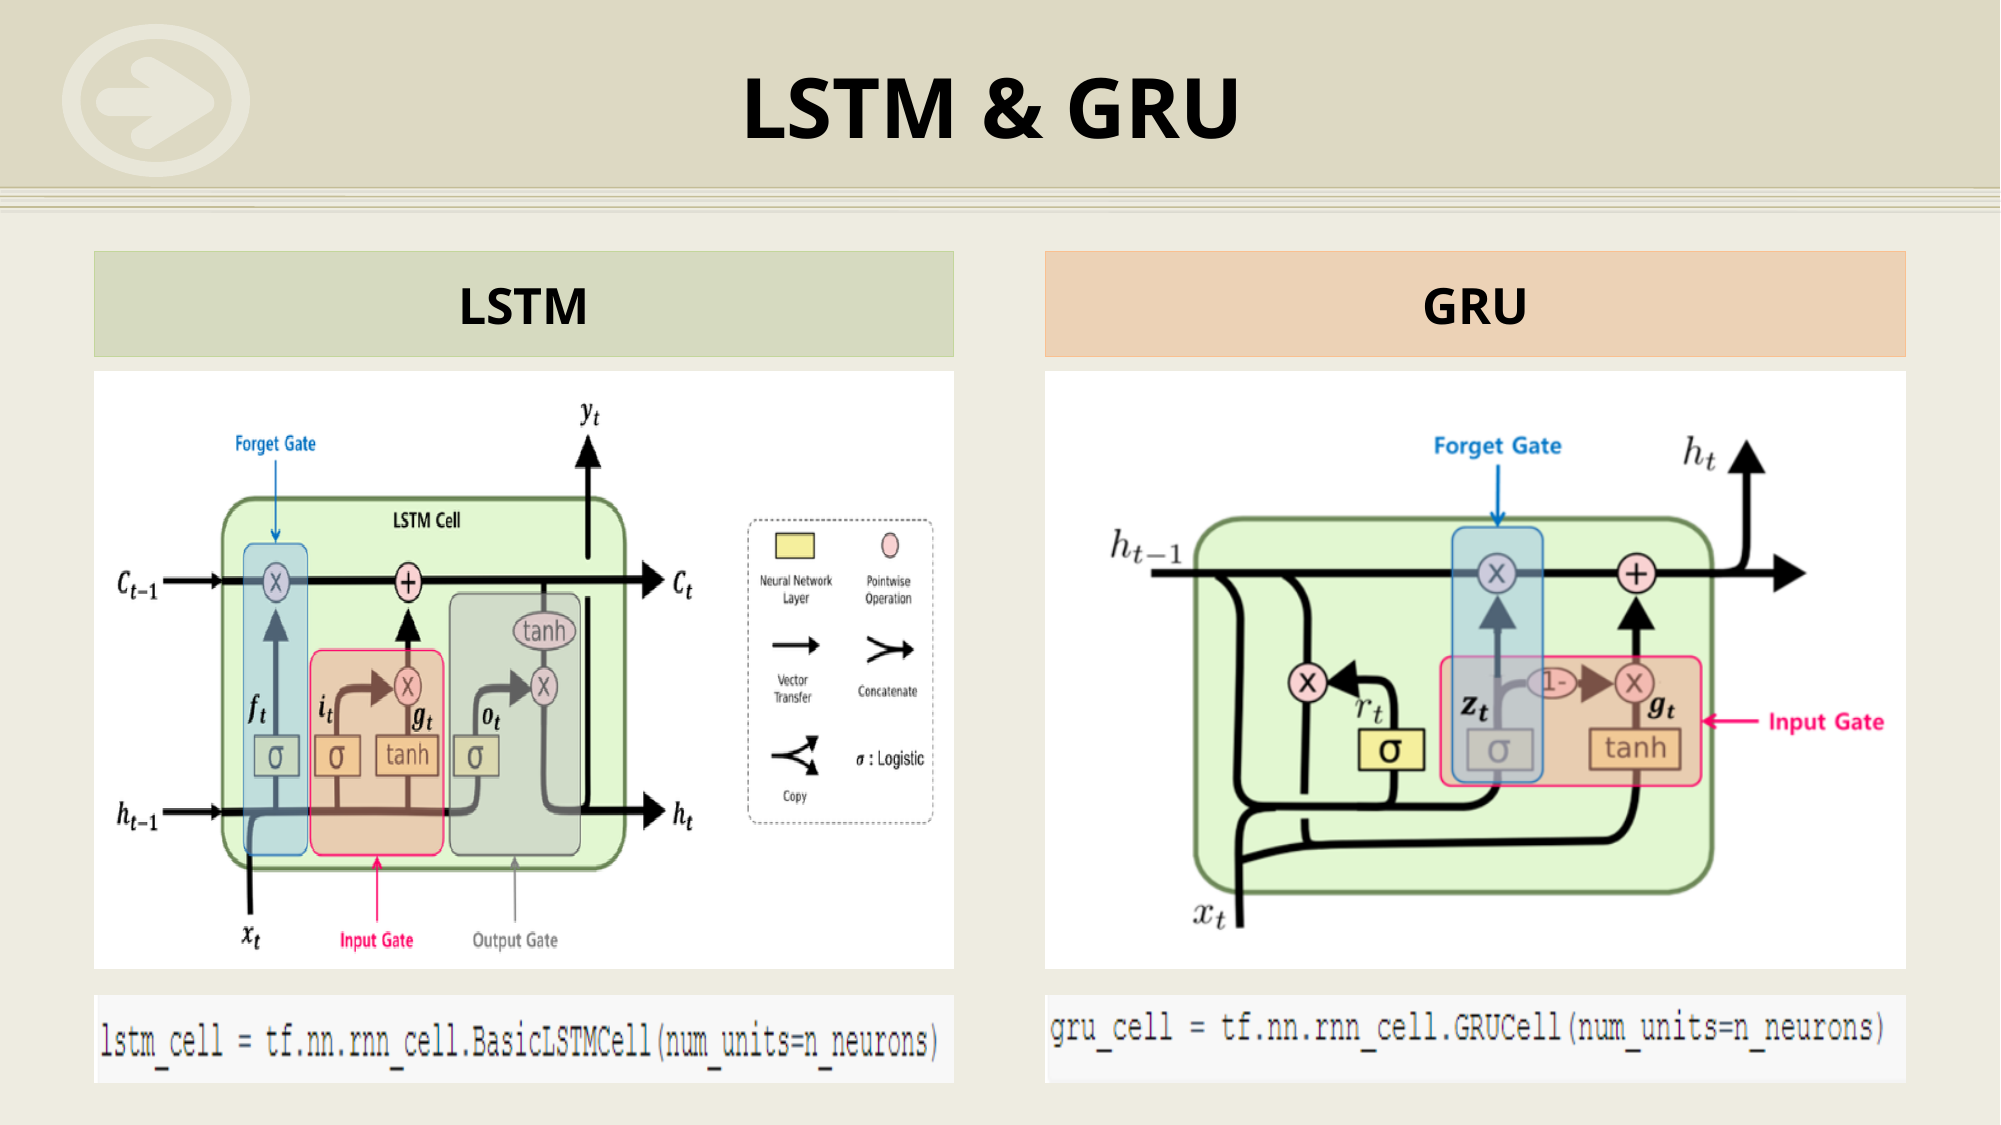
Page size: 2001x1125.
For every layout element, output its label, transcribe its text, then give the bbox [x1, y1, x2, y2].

picture [1045, 371, 1907, 969]
list GRU [1045, 251, 1906, 357]
picture [93, 371, 955, 969]
picture [1045, 995, 1907, 1083]
list LSTM [94, 251, 954, 357]
picture [93, 995, 955, 1083]
title LSTM & GRU [233, 23, 1750, 188]
